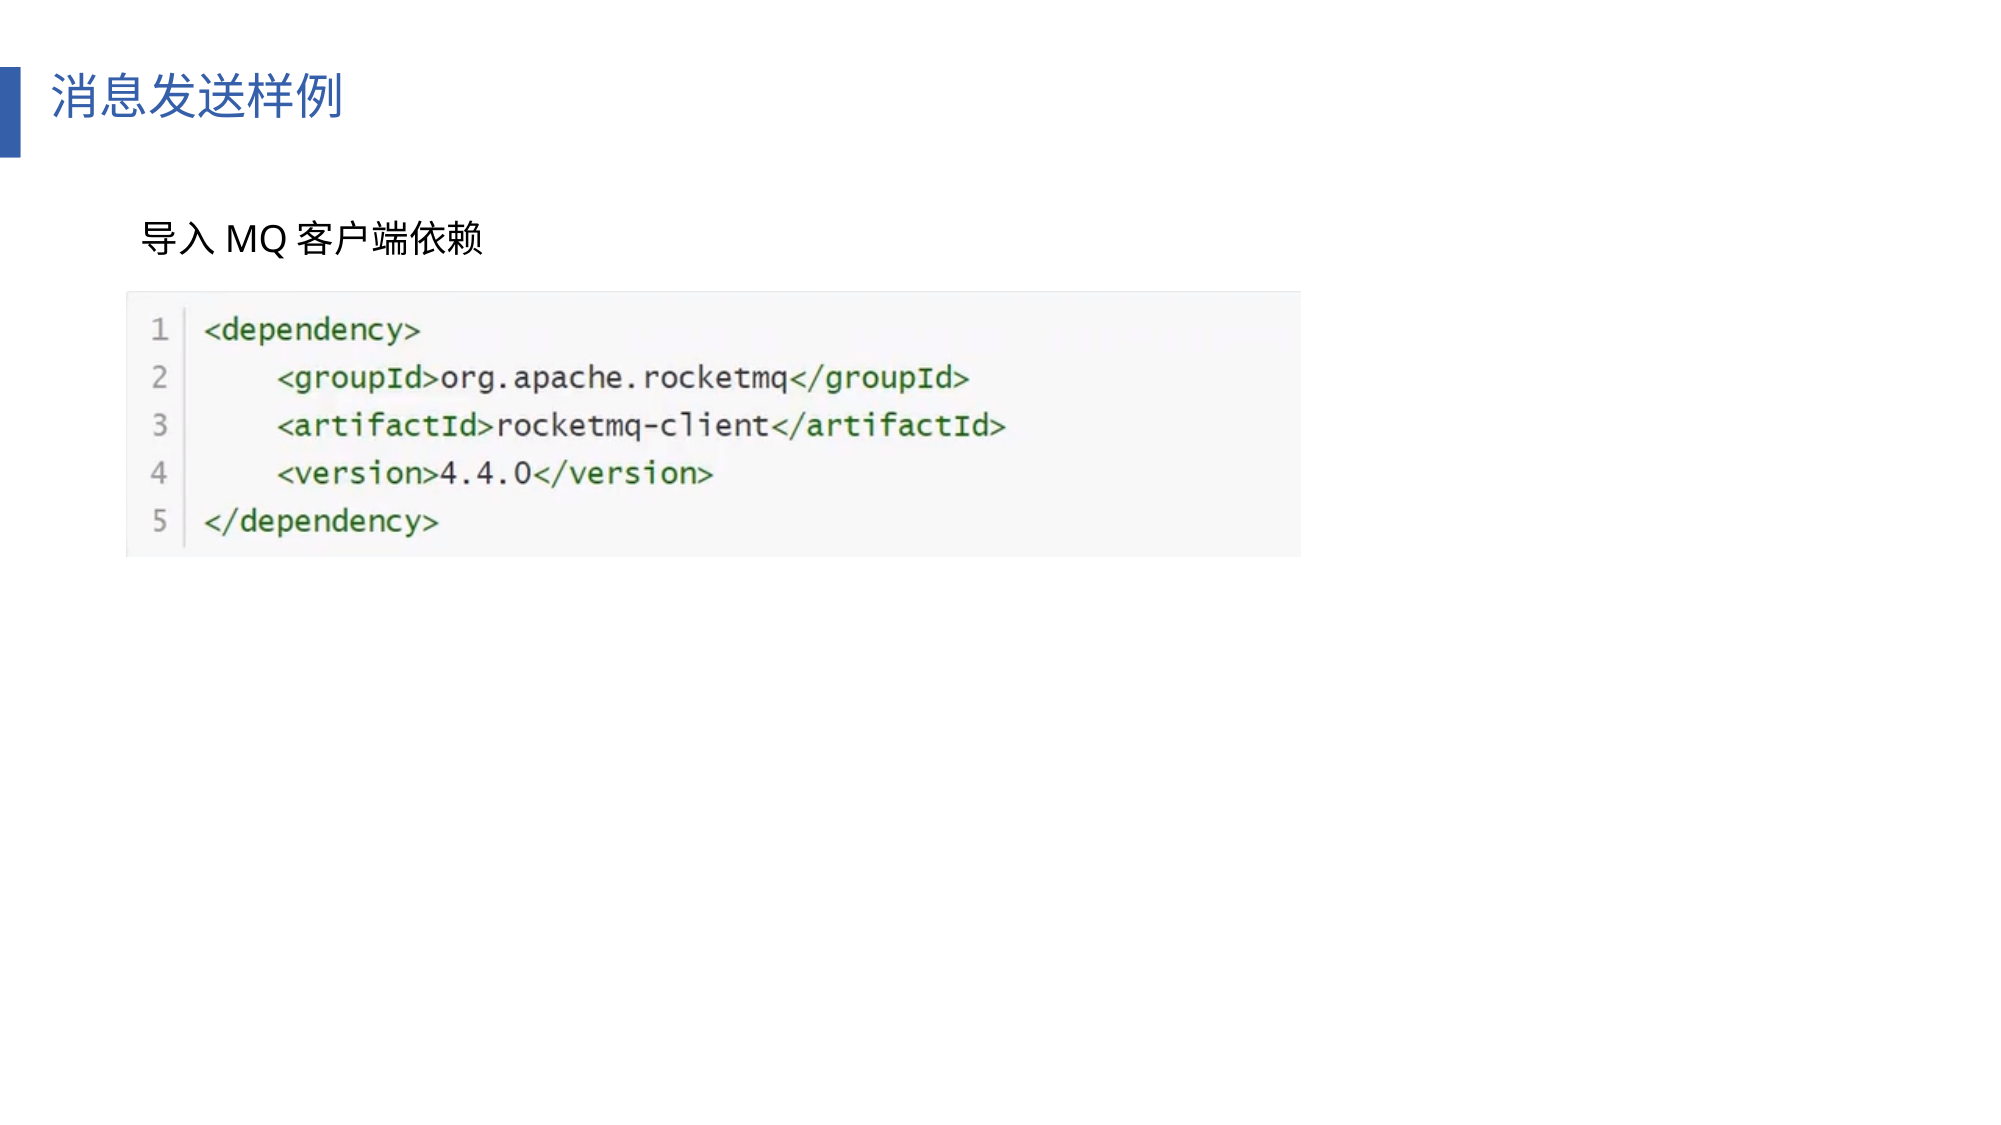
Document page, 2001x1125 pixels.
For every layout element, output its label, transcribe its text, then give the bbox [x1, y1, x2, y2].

text_box 导入MQ客户端依赖 [125, 207, 1481, 268]
list 消息发送样例 [35, 64, 1112, 133]
picture [125, 291, 1302, 557]
